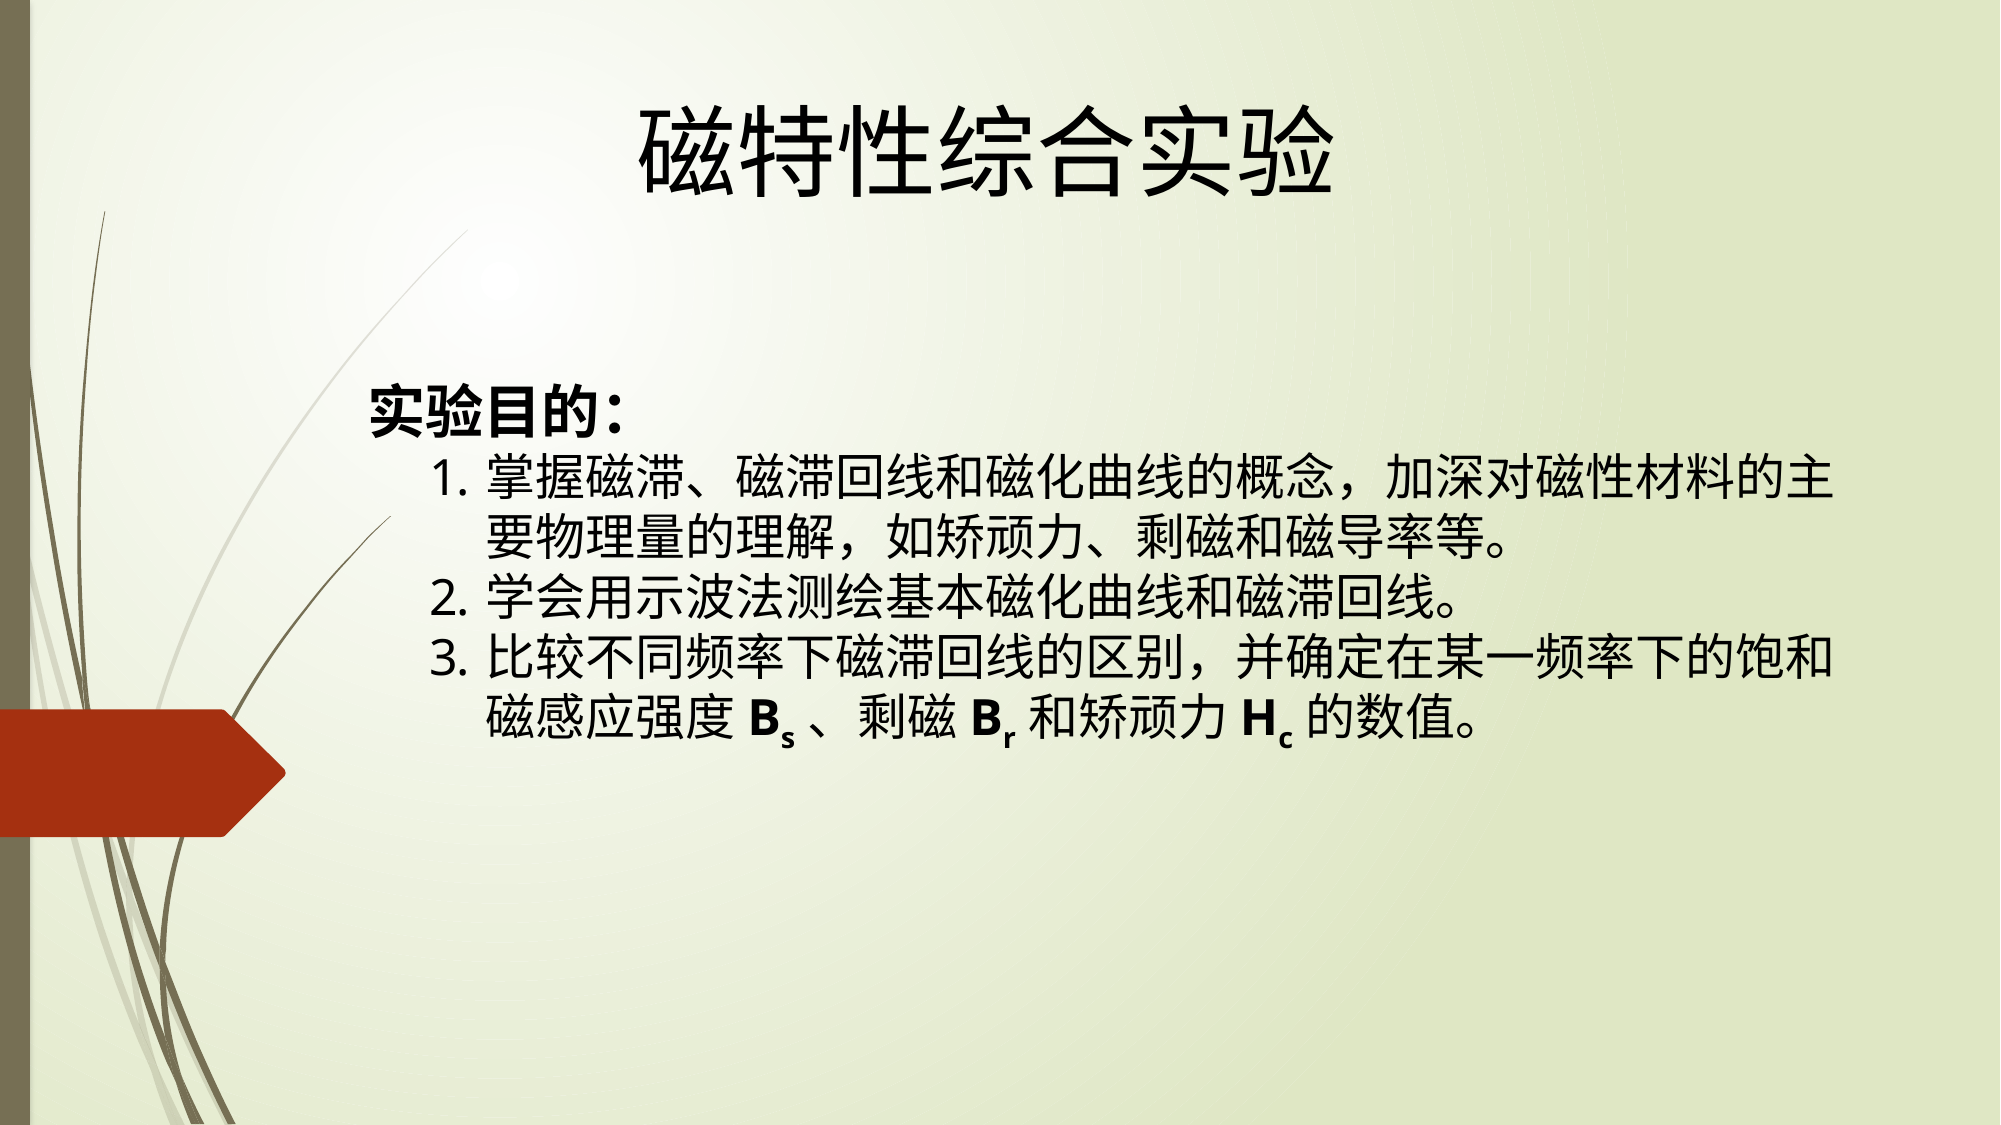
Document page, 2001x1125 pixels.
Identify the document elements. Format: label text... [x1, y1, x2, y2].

text_box 实验目的： 掌握磁滞、磁滞回线和磁化曲线的概念，加深对磁性材料的主要物理量的理解，如矫顽力、剩磁和磁导率等。 学会用示波法测绘基本磁化曲线和磁滞回线。 比较不同频率下磁滞回线的区别，并确定在某一频率下的饱和磁感应强度Bs、剩磁Br和矫顽力Hc的数值。 [352, 368, 1880, 762]
text_box 磁特性综合实验 [622, 81, 1433, 217]
